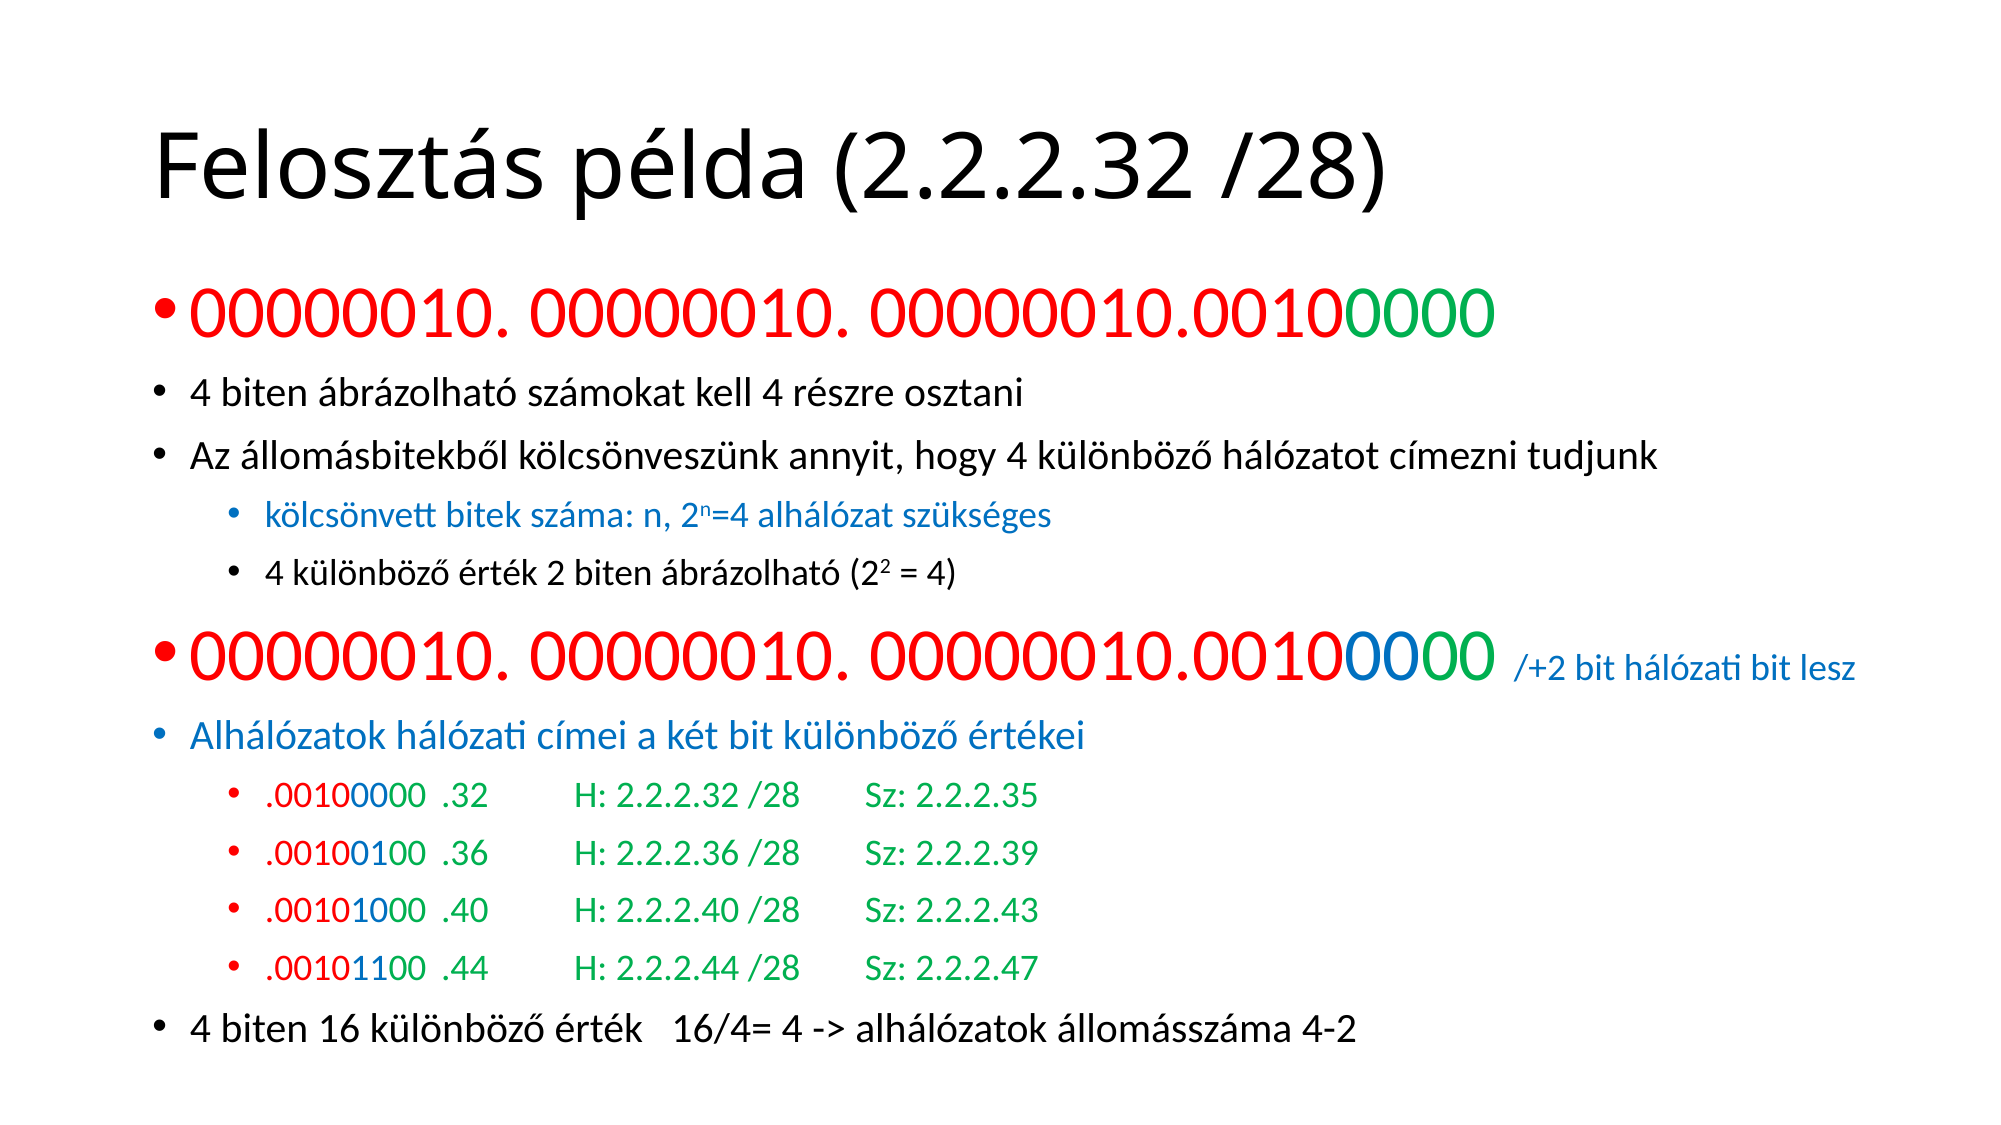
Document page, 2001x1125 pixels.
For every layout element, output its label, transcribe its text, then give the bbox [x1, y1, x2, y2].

list 00000010. 00000010. 00000010.00100000 4 biten ábrázolható számokat kell 4 részre osztani Az állomásbitekből kölcsönveszünk annyit, hogy 4 különböző hálózatot címezni tudjunk kölcsönvett bitek száma: n, 2n=4 alhálózat szükséges 4 különböző érték 2 biten ábrázolható (22 = 4) 00000010. 00000010. 00000010.00100000 /+2 bit hálózati bit lesz Alhálózatok hálózati címei a két bit különböző értékei .00100000 .32 H: 2.2.2.32 /28 Sz: 2.2.2.35 .00100100 .36 H: 2.2.2.36 /28 Sz: 2.2.2.39 .00101000 .40 H: 2.2.2.40 /28 Sz: 2.2.2.43 .00101100 .44 H: 2.2.2.44 /28 Sz: 2.2.2.47 4 biten 16 különböző érték 16/4= 4 -> alhálózatok állomásszáma 4-2 [137, 255, 1912, 969]
title Felosztás példa (2.2.2.32 /28) [137, 59, 1863, 255]
